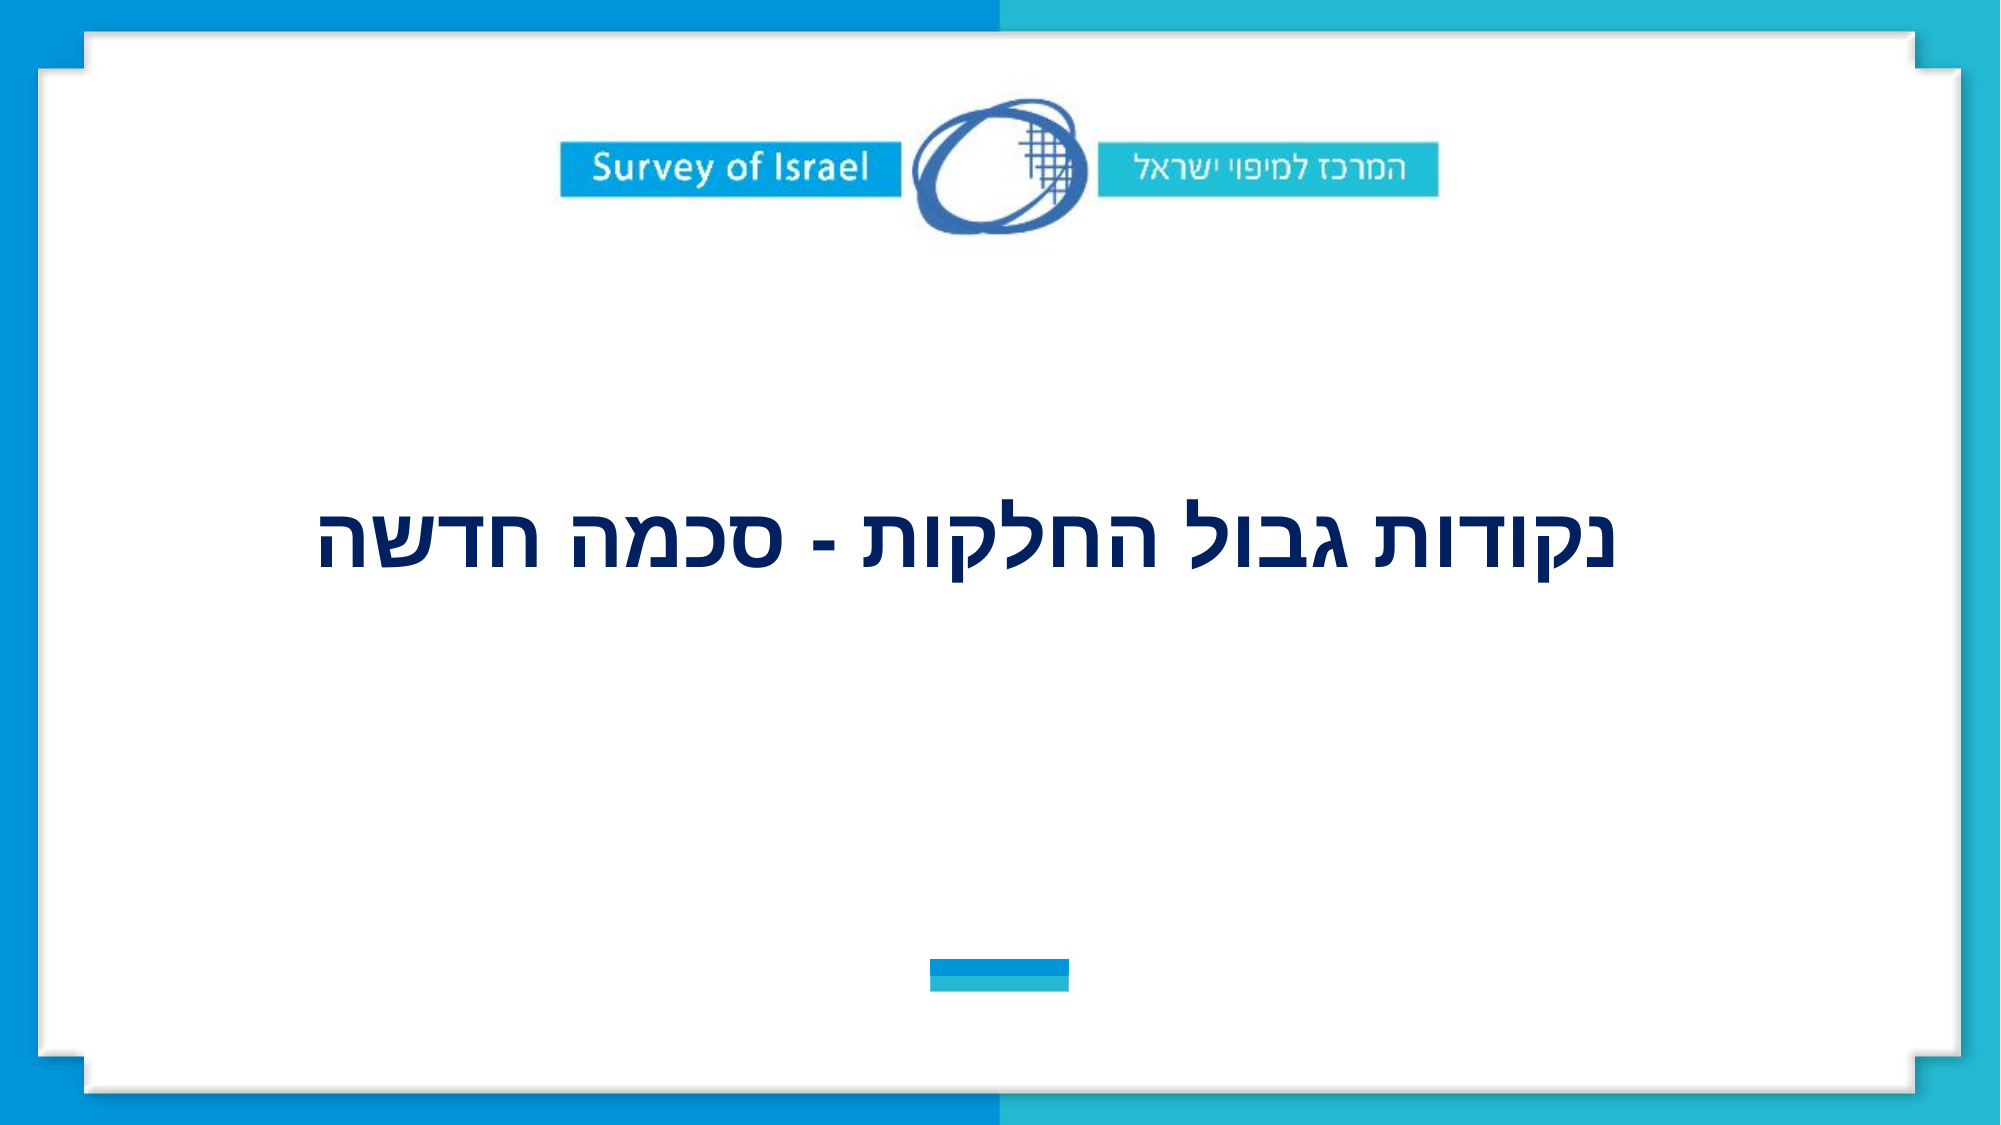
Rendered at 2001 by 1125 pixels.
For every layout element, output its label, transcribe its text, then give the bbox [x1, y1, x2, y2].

text_box נקודות גבול החלקות - סכמה חדשה [186, 426, 1750, 592]
picture [38, 0, 2000, 1125]
